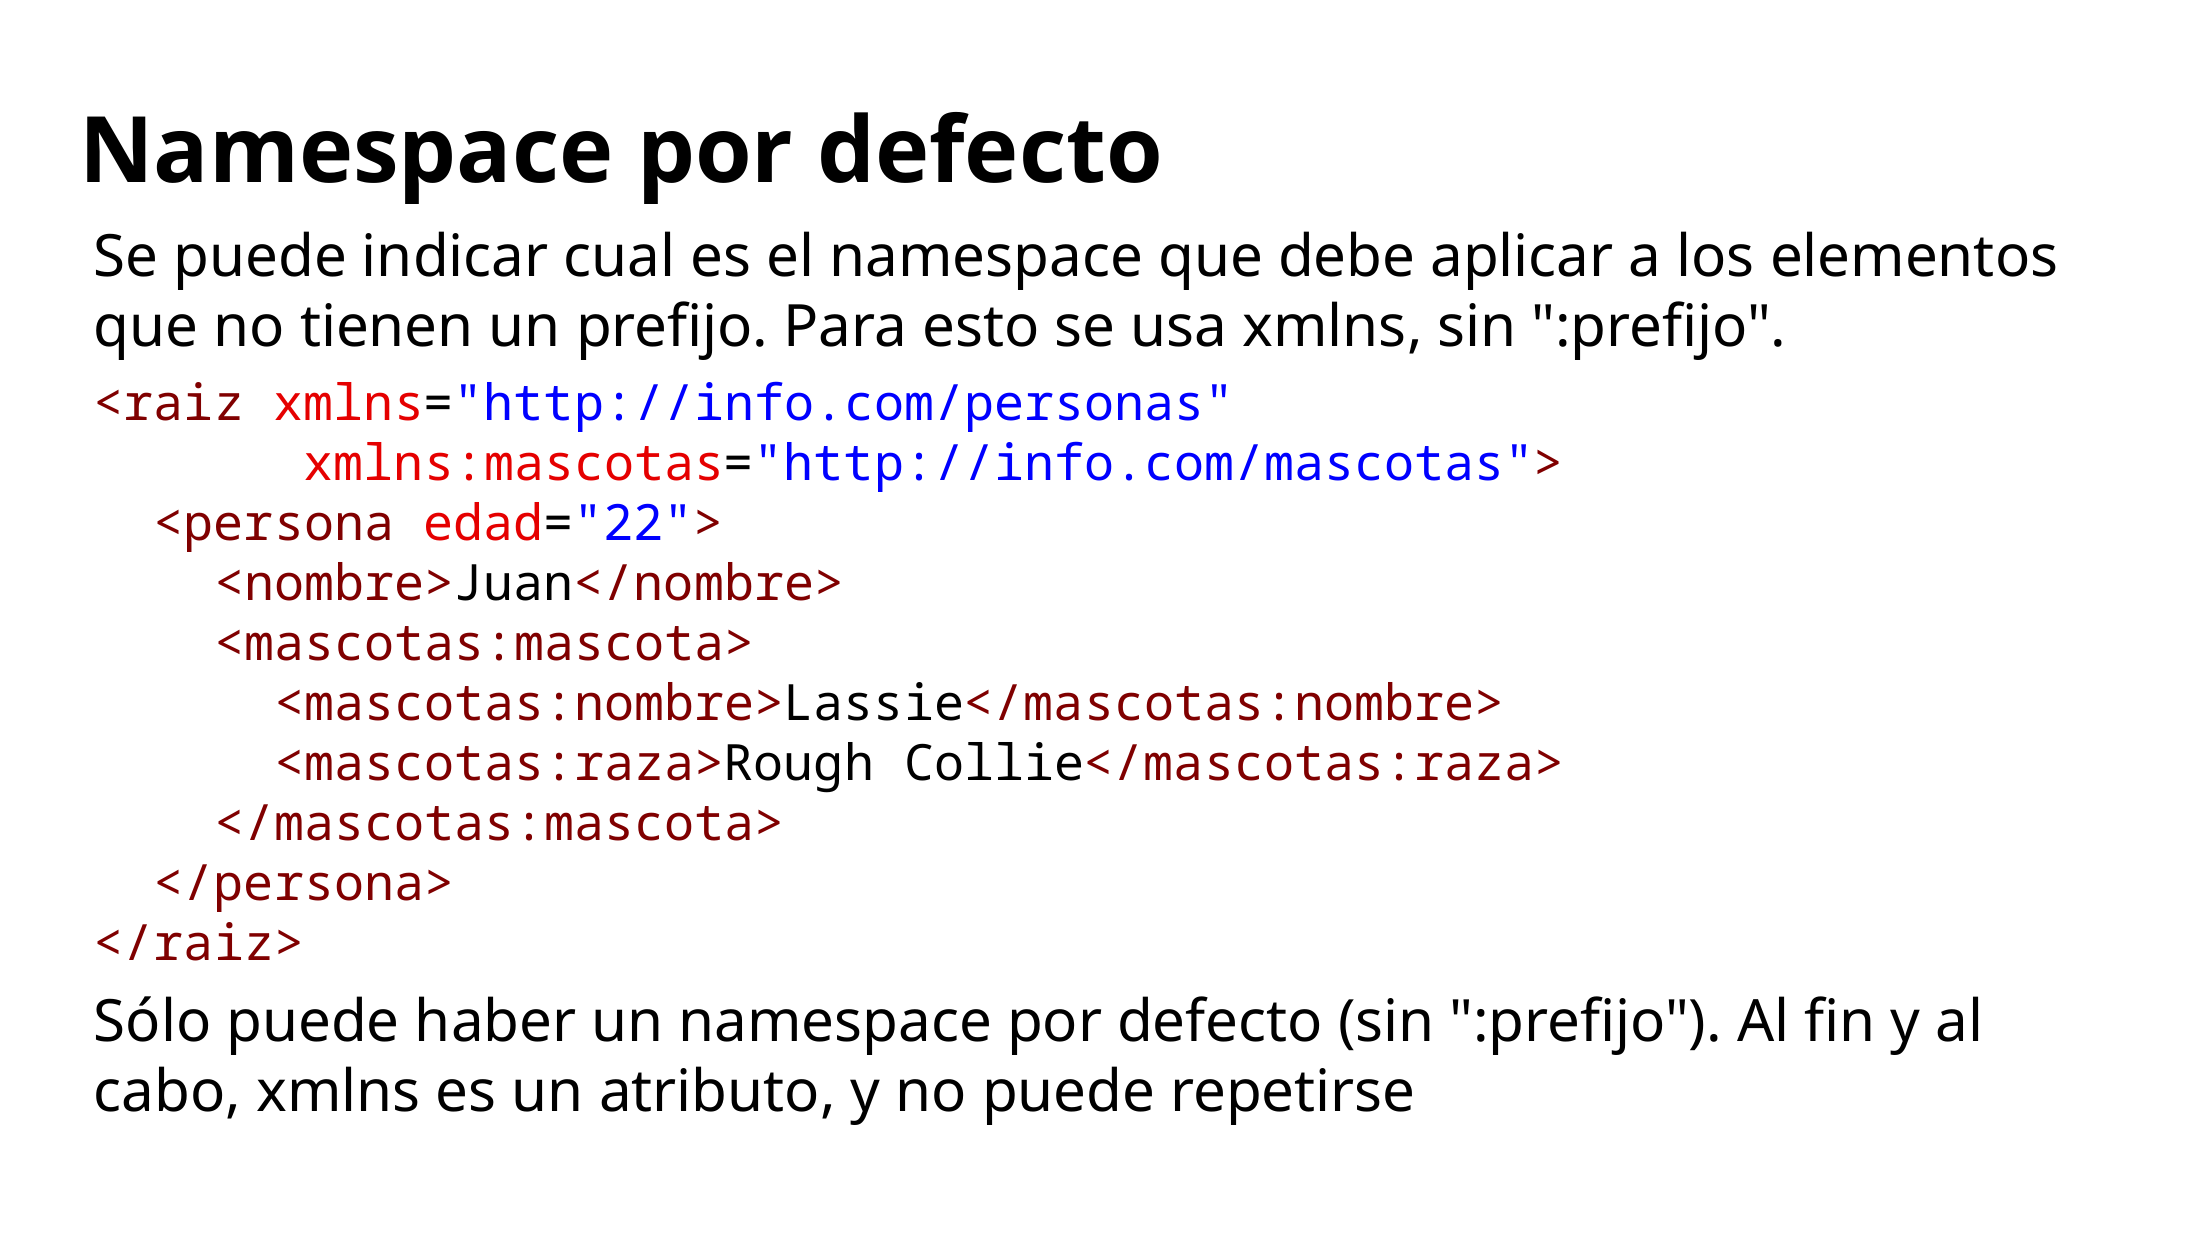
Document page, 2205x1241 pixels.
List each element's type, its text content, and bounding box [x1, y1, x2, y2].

title Namespace por defecto [79, 41, 2136, 264]
text_box Se puede indicar cual es el namespace que debe aplicar a los elementos que no tienen un prefijo. Para esto se usa xmlns, sin ":prefijo". <raiz xmlns="http://info.com/personas" xmlns:mascotas="http://info.com/mascotas"> <persona edad="22"> <nombre>Juan</nombre> <mascotas:mascota> <mascotas:nombre>Lassie</mascotas:nombre> <mascotas:raza>Rough Collie</mascotas:raza> </mascotas:mascota> </persona> </raiz> Sólo puede haber un namespace por defecto (sin ":prefijo"). Al fin y al cabo, xmlns es un atributo, y no puede repetirse [79, 210, 2126, 1131]
